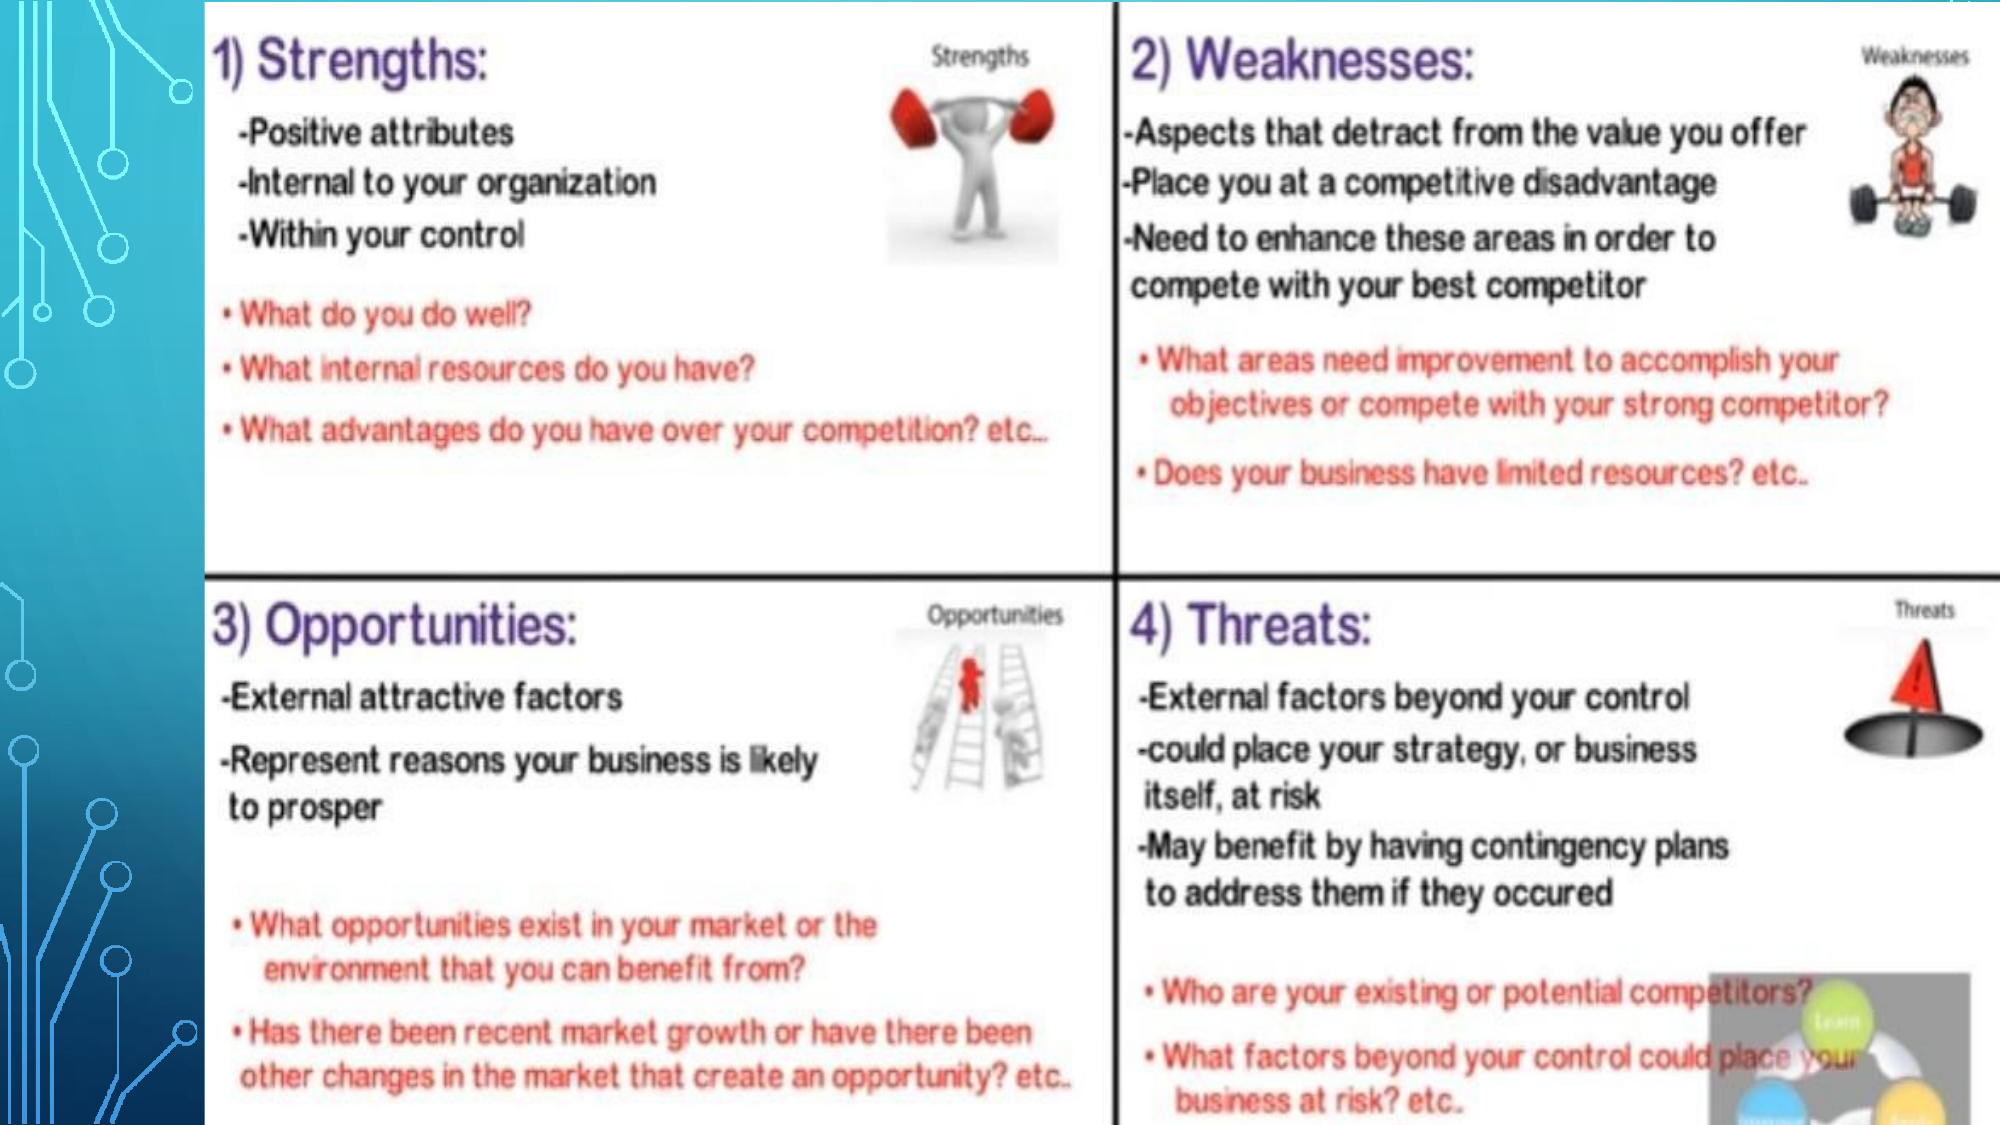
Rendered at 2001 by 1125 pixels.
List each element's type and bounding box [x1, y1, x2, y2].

picture [0, 0, 2000, 1125]
text_box [204, 2, 2000, 1125]
